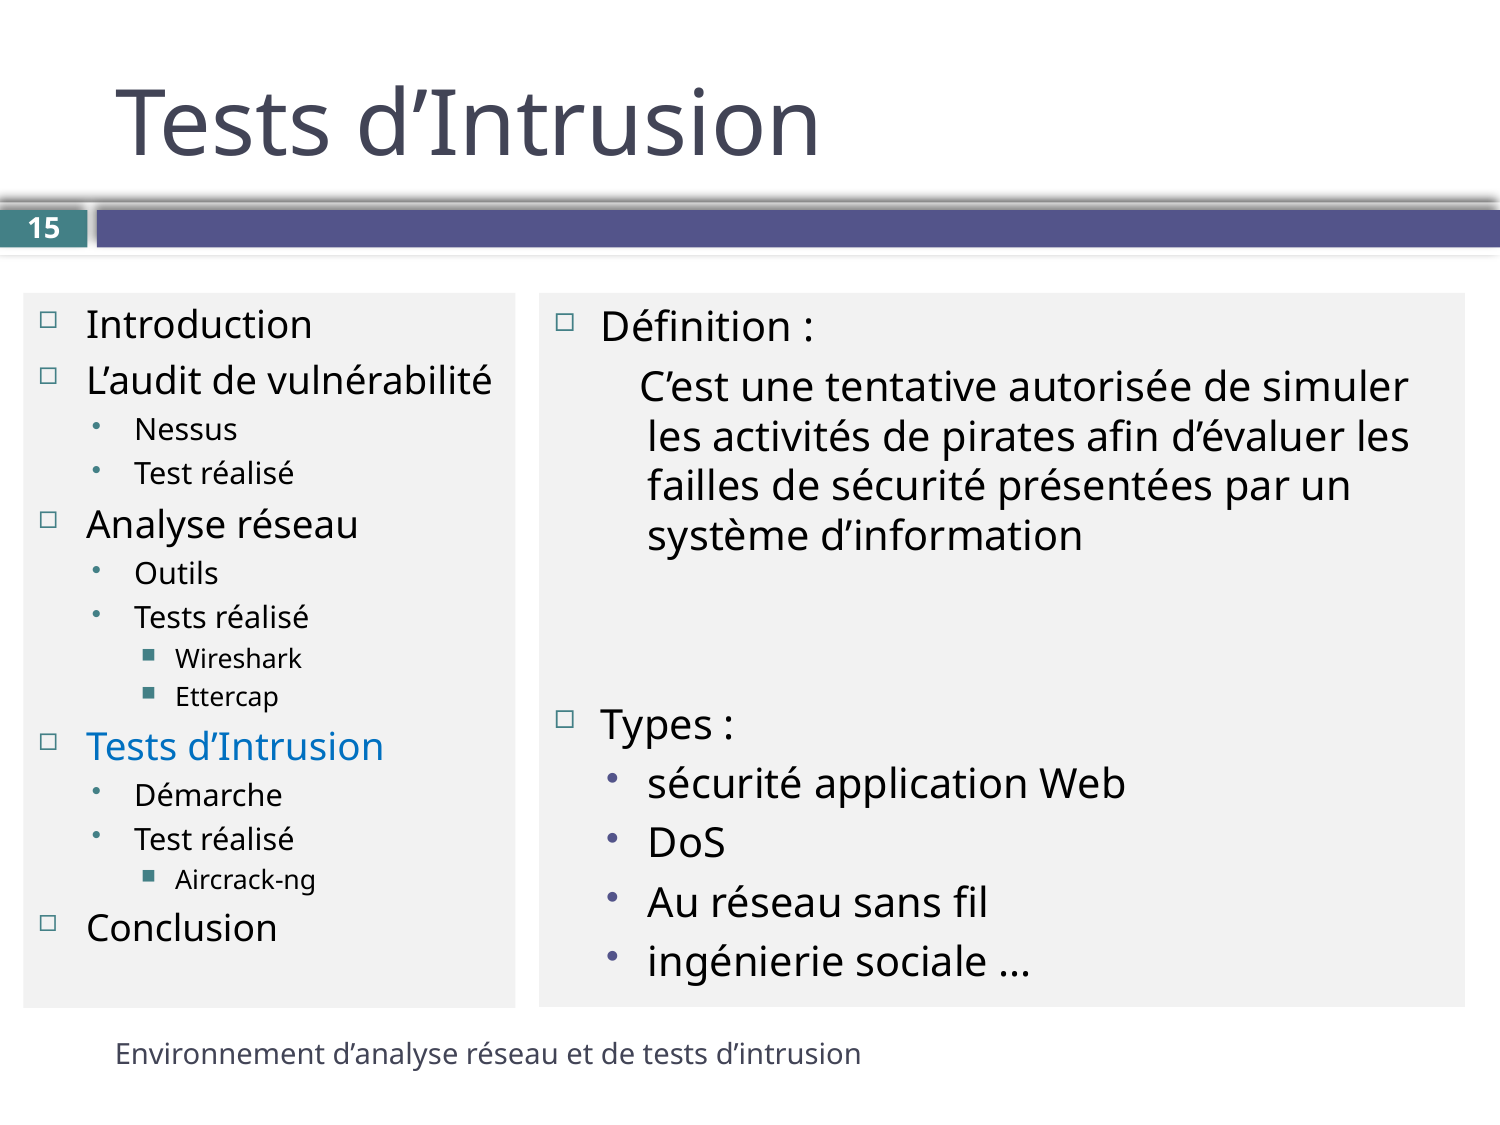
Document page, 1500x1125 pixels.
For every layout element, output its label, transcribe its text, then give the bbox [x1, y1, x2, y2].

text_box Introduction L’audit de vulnérabilité Nessus Test réalisé Analyse réseau Outils Tests réalisé Wireshark Ettercap Tests d’Intrusion Démarche Test réalisé Aircrack-ng Conclusion [23, 292, 516, 1008]
footer Environnement d’analyse réseau et de tests d’intrusion [99, 1024, 990, 1085]
title Tests d’Intrusion [100, 37, 1438, 200]
list Définition : C’est une tentative autorisée de simuler les activités de pirates afin d’évaluer les failles de sécurité présentées par un système d’information Types : sécurité application Web DoS Au réseau sans fil ingénierie sociale ... [539, 292, 1465, 1007]
slide_number 15 [0, 208, 88, 249]
